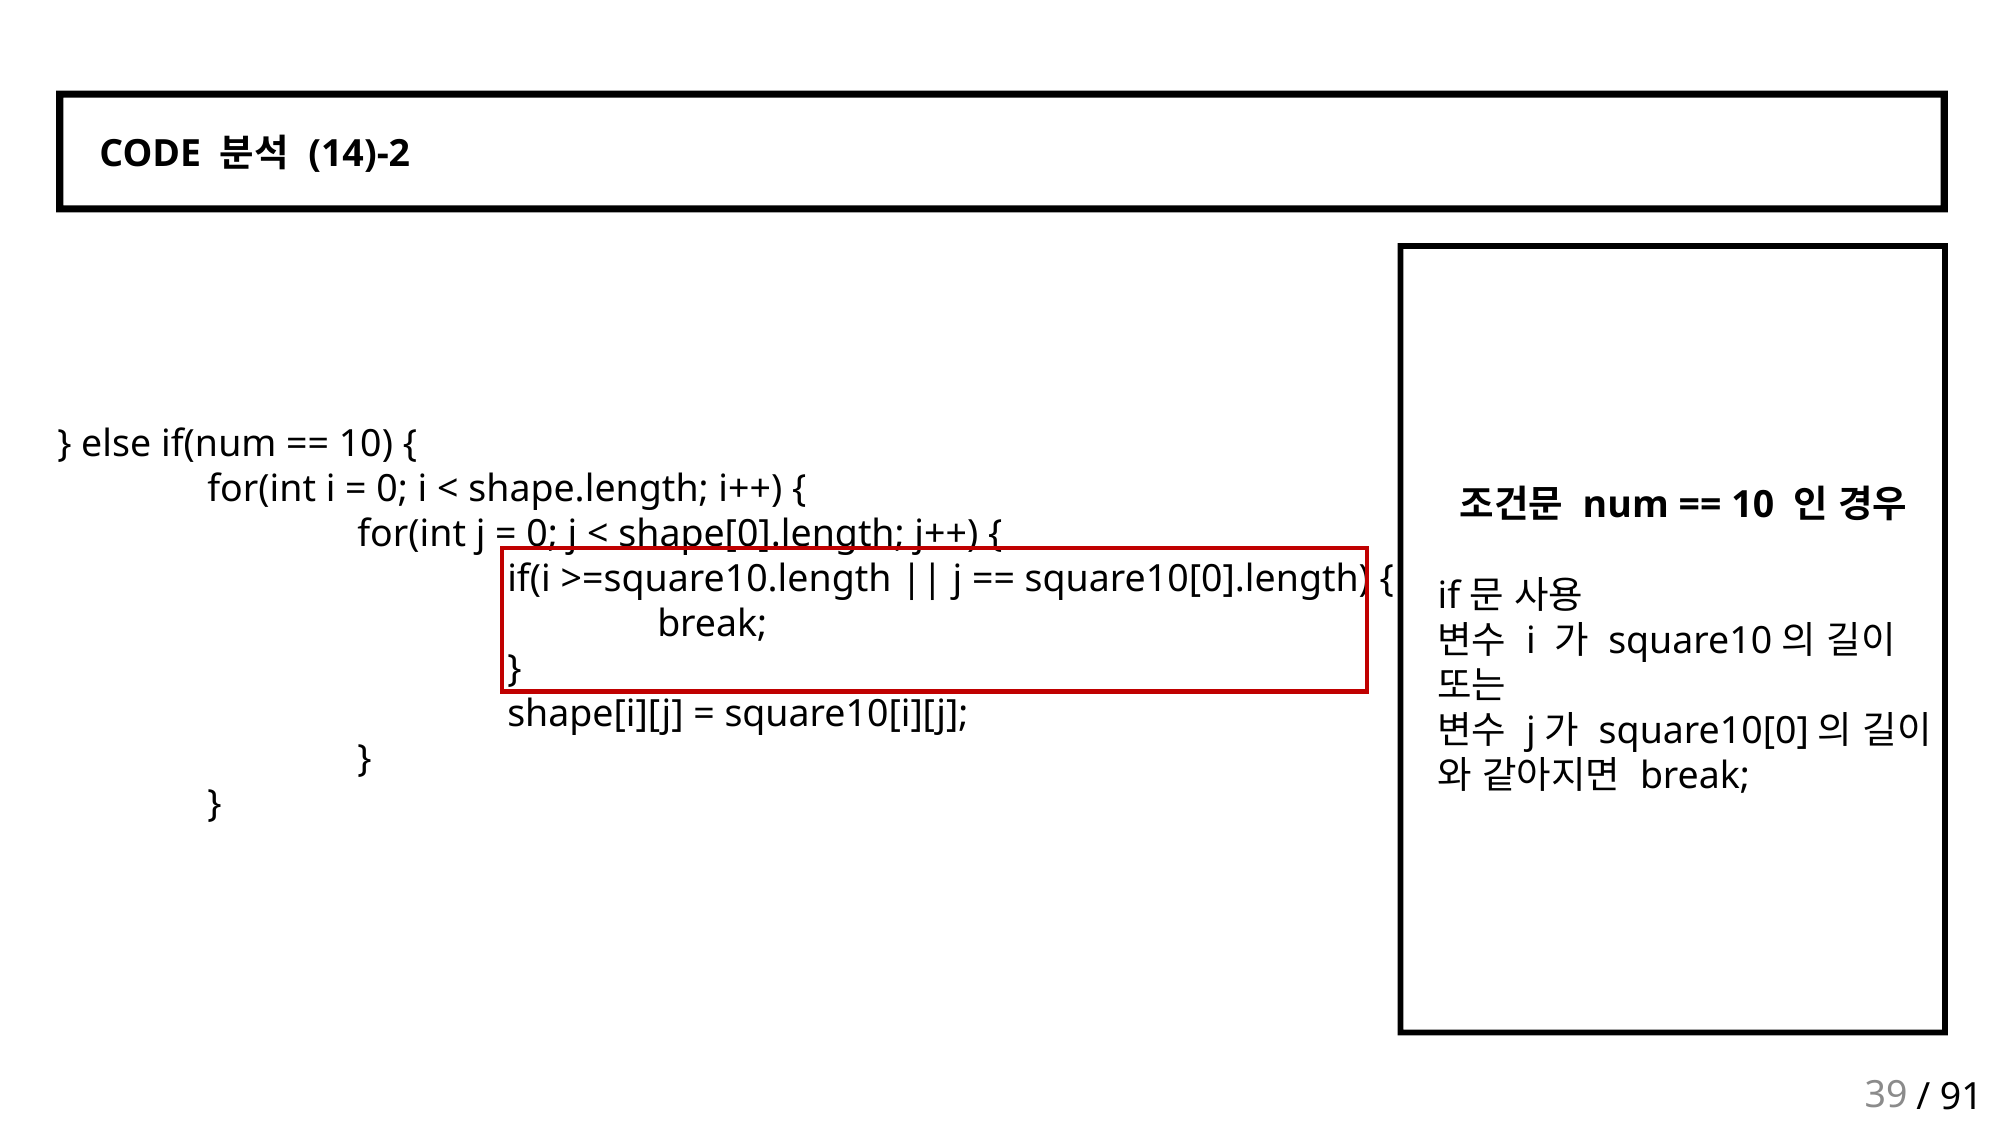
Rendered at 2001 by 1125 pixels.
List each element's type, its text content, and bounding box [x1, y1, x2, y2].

text_box CODE 분석 (14)-2 [84, 121, 426, 181]
slide_number 39 [1472, 1065, 1923, 1125]
text_box 조건문 num == 10 인 경우 [1444, 472, 1923, 533]
text_box } else if(num == 10) { for(int i = 0; i < shape.length; i++) { for(int j = 0; j < shape[0].length; j++) { if(i >=square10.length || j == square10[0].length) { break; } shape[i][j] = square10[i][j]; } } [0, 411, 1410, 832]
text_box [55, 90, 1949, 214]
text_box if문 사용 변수 i 가 square10의 길이 또는 변수 j가 square10[0]의 길이 와 같아지면 break; [1422, 564, 1947, 804]
text_box [501, 547, 1368, 693]
text_box [1397, 242, 1949, 1036]
